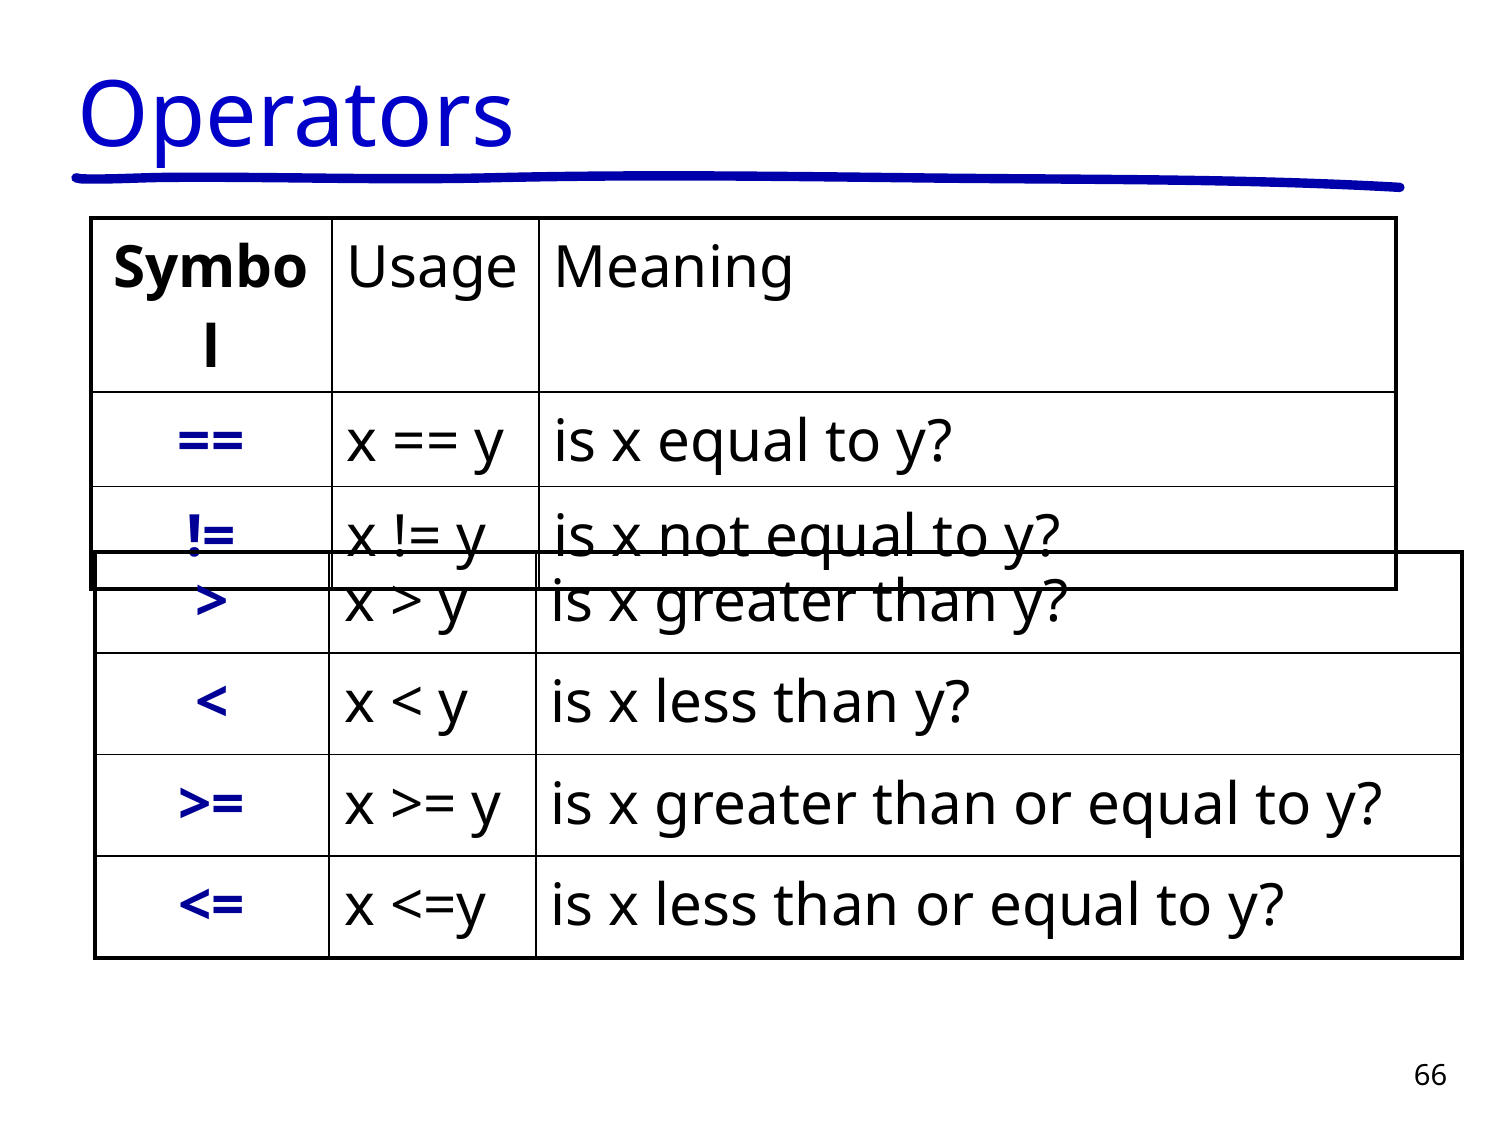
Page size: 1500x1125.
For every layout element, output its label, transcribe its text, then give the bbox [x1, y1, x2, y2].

table_cell >= [97, 755, 328, 855]
table_cell is x greater than or equal to y? [537, 755, 1460, 855]
table_cell is x not equal to y? [540, 487, 1394, 550]
table_header x > y [330, 554, 535, 652]
table_cell is x less than or equal to y? [537, 857, 1460, 956]
table_cell x <=y [330, 857, 535, 956]
table_cell x >= y [330, 755, 535, 855]
table_header > [97, 554, 328, 652]
table_cell x != y [333, 487, 538, 550]
table_header Symbol [93, 220, 331, 391]
title Operators [62, 45, 1463, 175]
table_cell is x less than y? [537, 654, 1460, 754]
table_cell x == y [333, 393, 538, 486]
table_cell x < y [330, 654, 535, 754]
table_cell == [93, 393, 331, 486]
table_header Usage [333, 220, 538, 391]
table_header Meaning [540, 220, 1394, 391]
table_header is x greater than y? [537, 554, 1460, 652]
table_cell is x equal to y? [540, 393, 1394, 486]
table_cell != [93, 487, 331, 550]
table_cell < [97, 654, 328, 754]
table_cell <= [97, 857, 328, 956]
slide_number 66 [1374, 1049, 1463, 1103]
